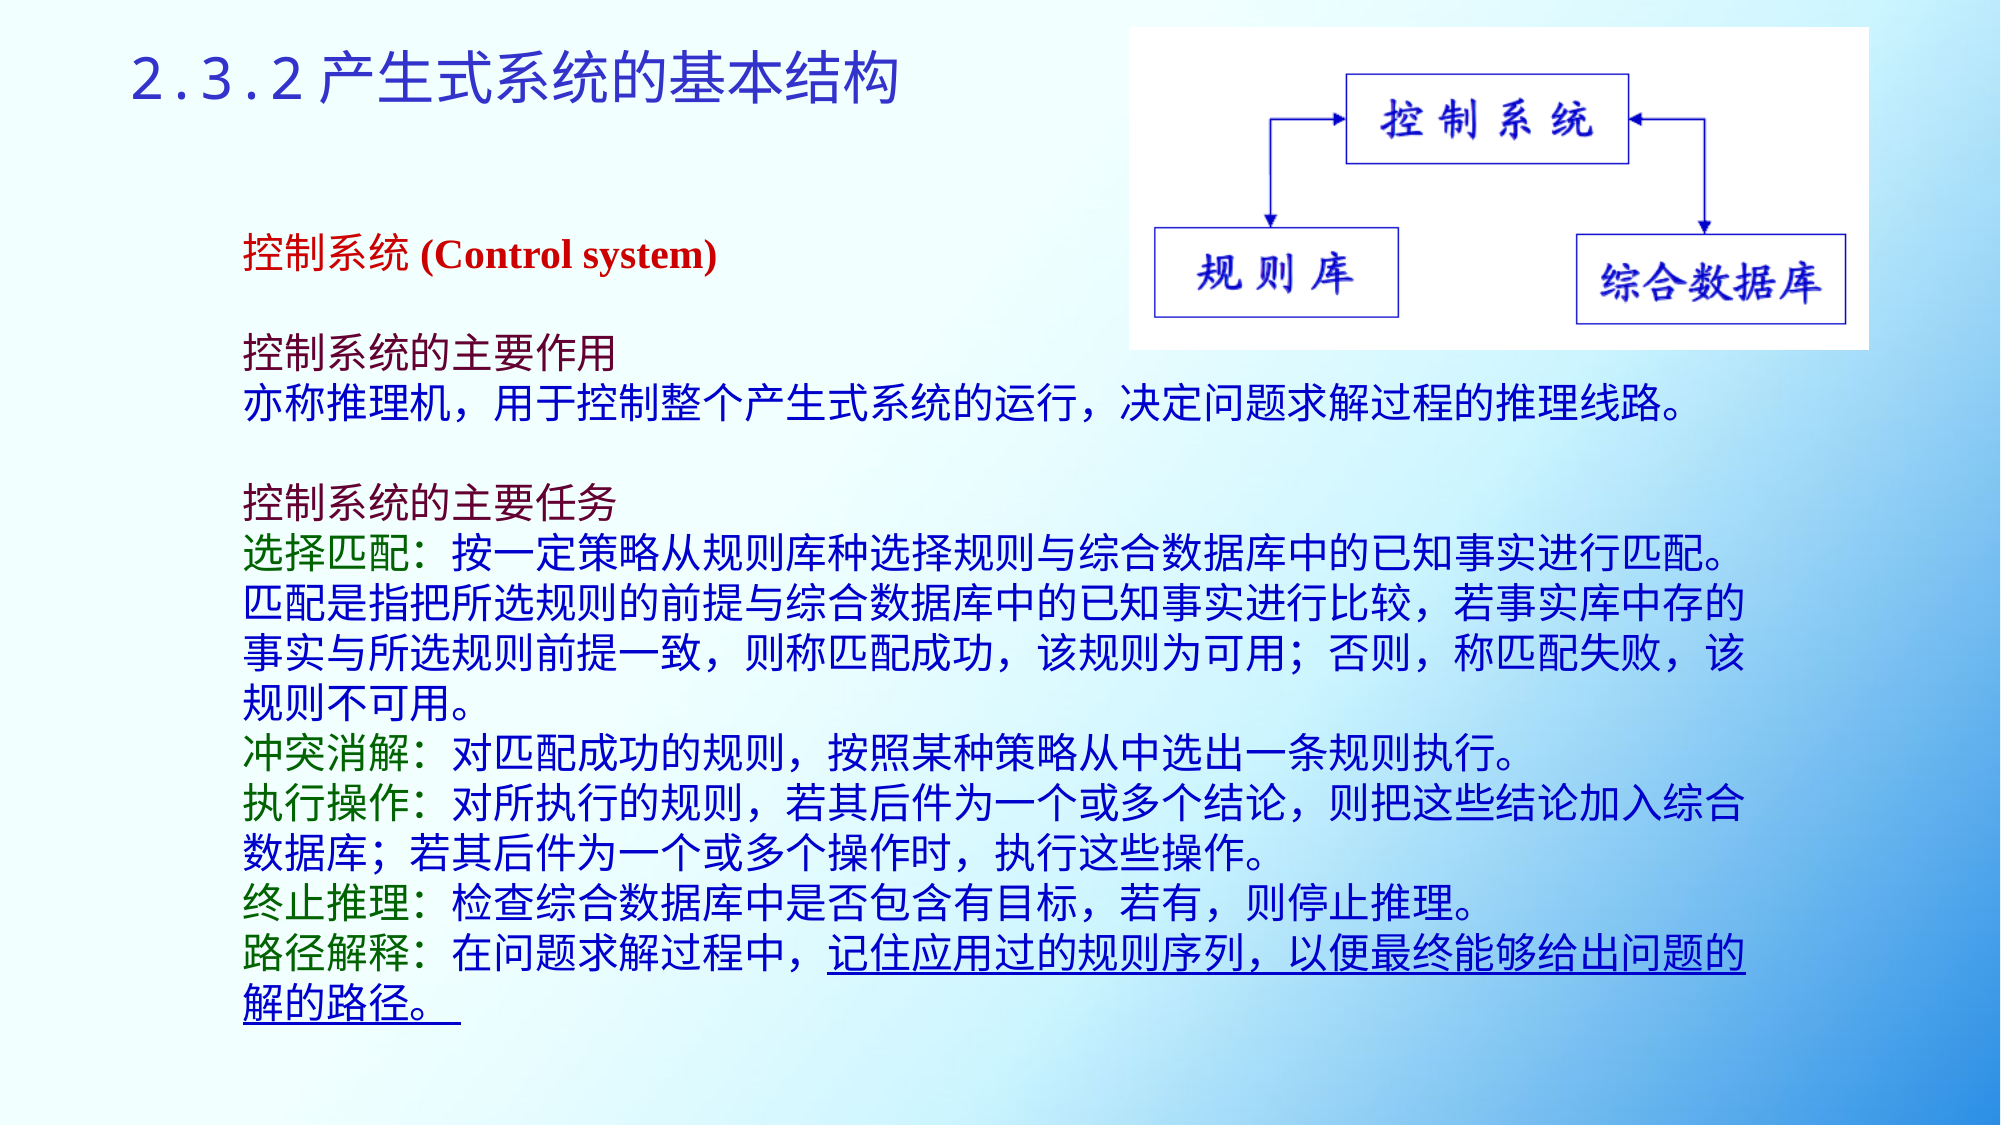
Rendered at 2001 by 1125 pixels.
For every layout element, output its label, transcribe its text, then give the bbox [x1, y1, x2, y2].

picture [0, 0, 2001, 1125]
slide_number [1412, 1042, 1863, 1103]
title 2.3.2产生式系统的基本结构 [114, 27, 1129, 135]
text_box 控制系统(Control system) 控制系统的主要作用 亦称推理机，用于控制整个产生式系统的运行，决定问题求解过程的推理线路。 控制系统的主要任务 选择匹配：按一定策略从规则库种选择规则与综合数据库中的已知事实进行匹配。匹配是指把所选规则的前提与综合数据库中的已知事实进行比较，若事实库中存的事实与所选规则前提一致，则称匹配成功，该规则为可用；否则，称匹配失败，该规则不可用。 冲突消解：对匹配成功的规则，按照某种策略从中选出一条规则执行。 执行操作：对所执行的规则，若其后件为一个或多个结论，则把这些结论加入综合数据库；若其后件为一个或多个操作时，执行这些操作。 终止推理：检查综合数据库中是否包含有目标，若有，则停止推理。 路径解释：在问题求解过程中，记住应用过的规则序列，以便最终能够给出问题的解的路径。 [228, 219, 1772, 1035]
